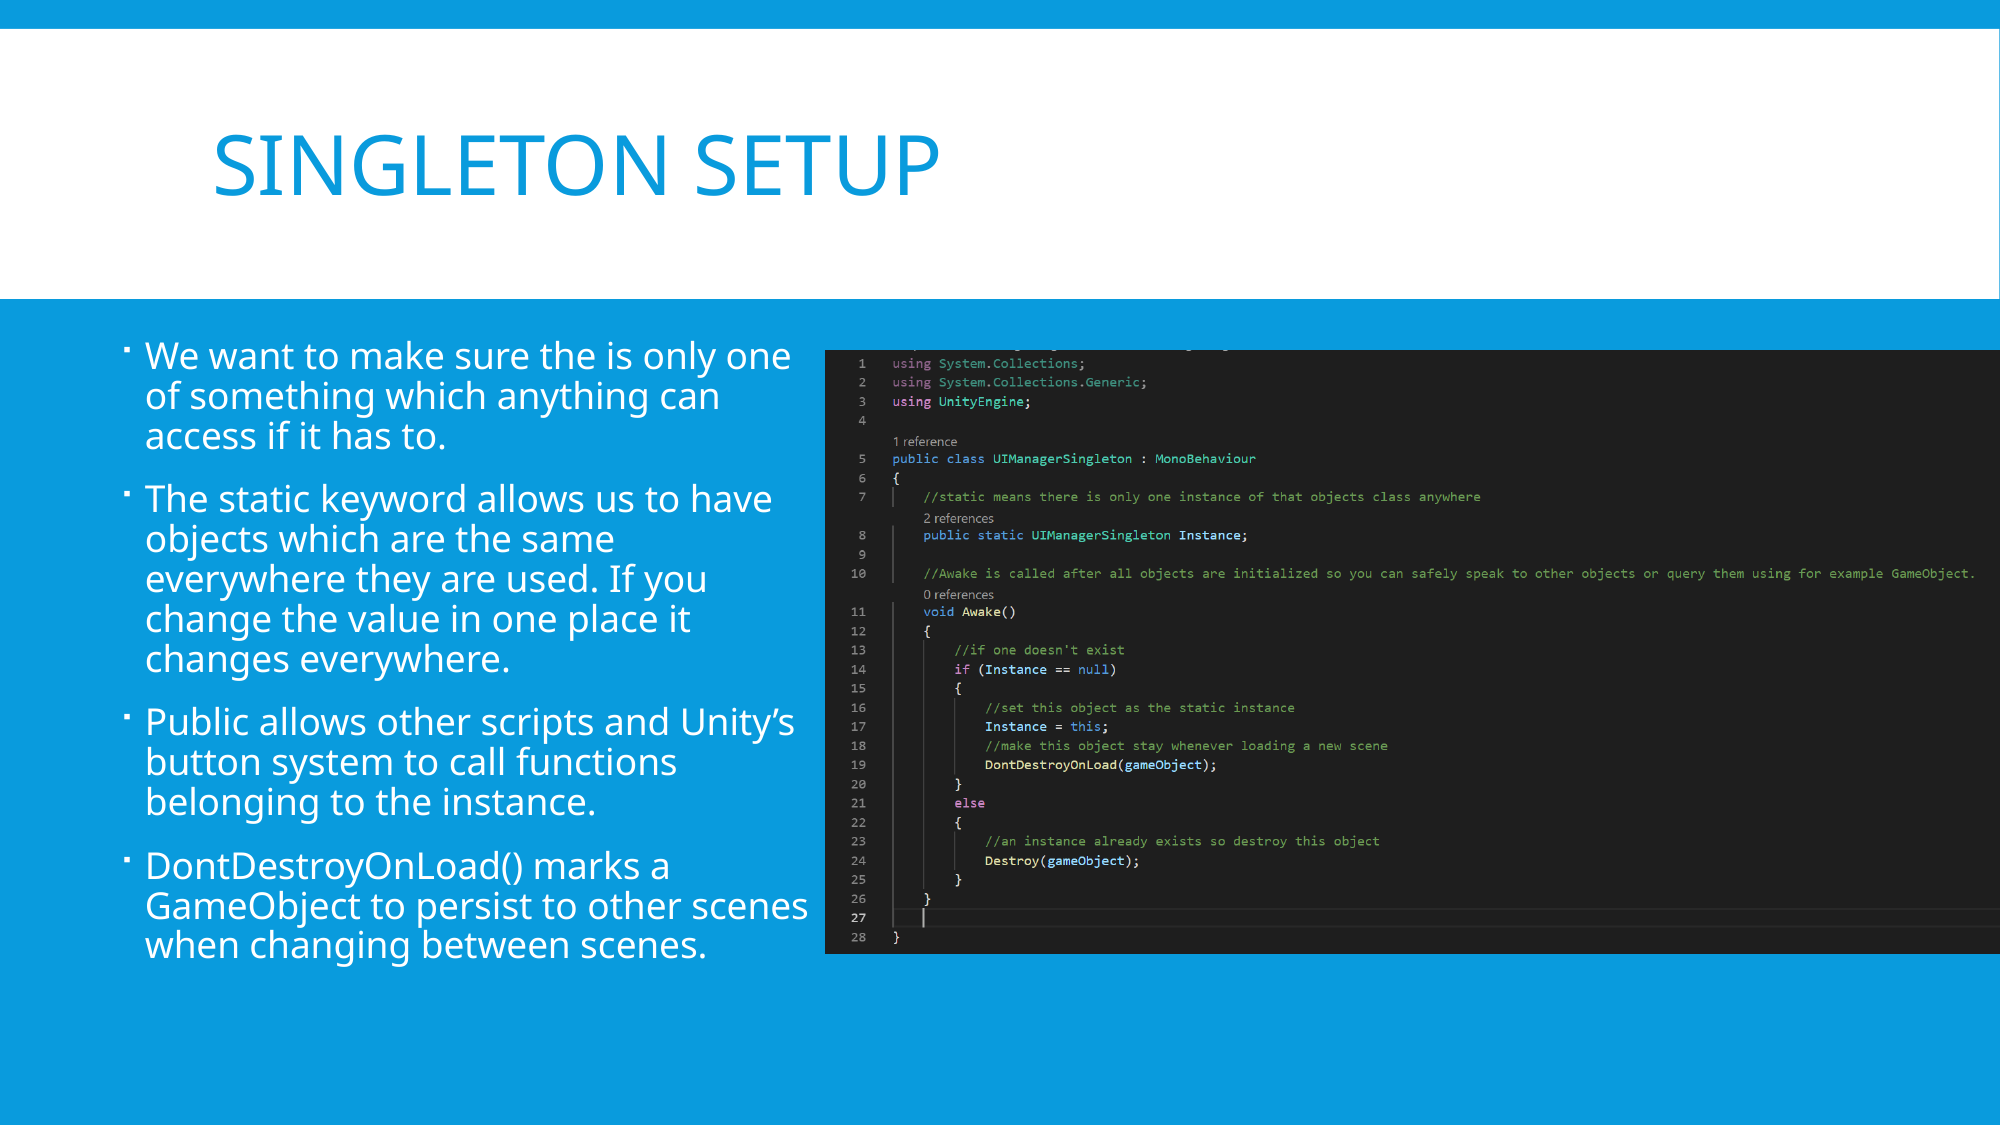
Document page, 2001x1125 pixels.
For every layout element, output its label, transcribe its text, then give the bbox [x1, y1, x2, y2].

list We want to make sure the is only one of something which anything can access if it has to. The static keyword allows us to have objects which are the same everywhere they are used. If you change the value in one place it changes everywhere. Public allows other scripts and Unity’s button system to call functions belonging to the instance. DontDestroyOnLoad() marks a GameObject to persist to other scenes when changing between scenes. [103, 329, 829, 1020]
picture [826, 351, 2000, 953]
title Singleton setup [197, 46, 1803, 295]
